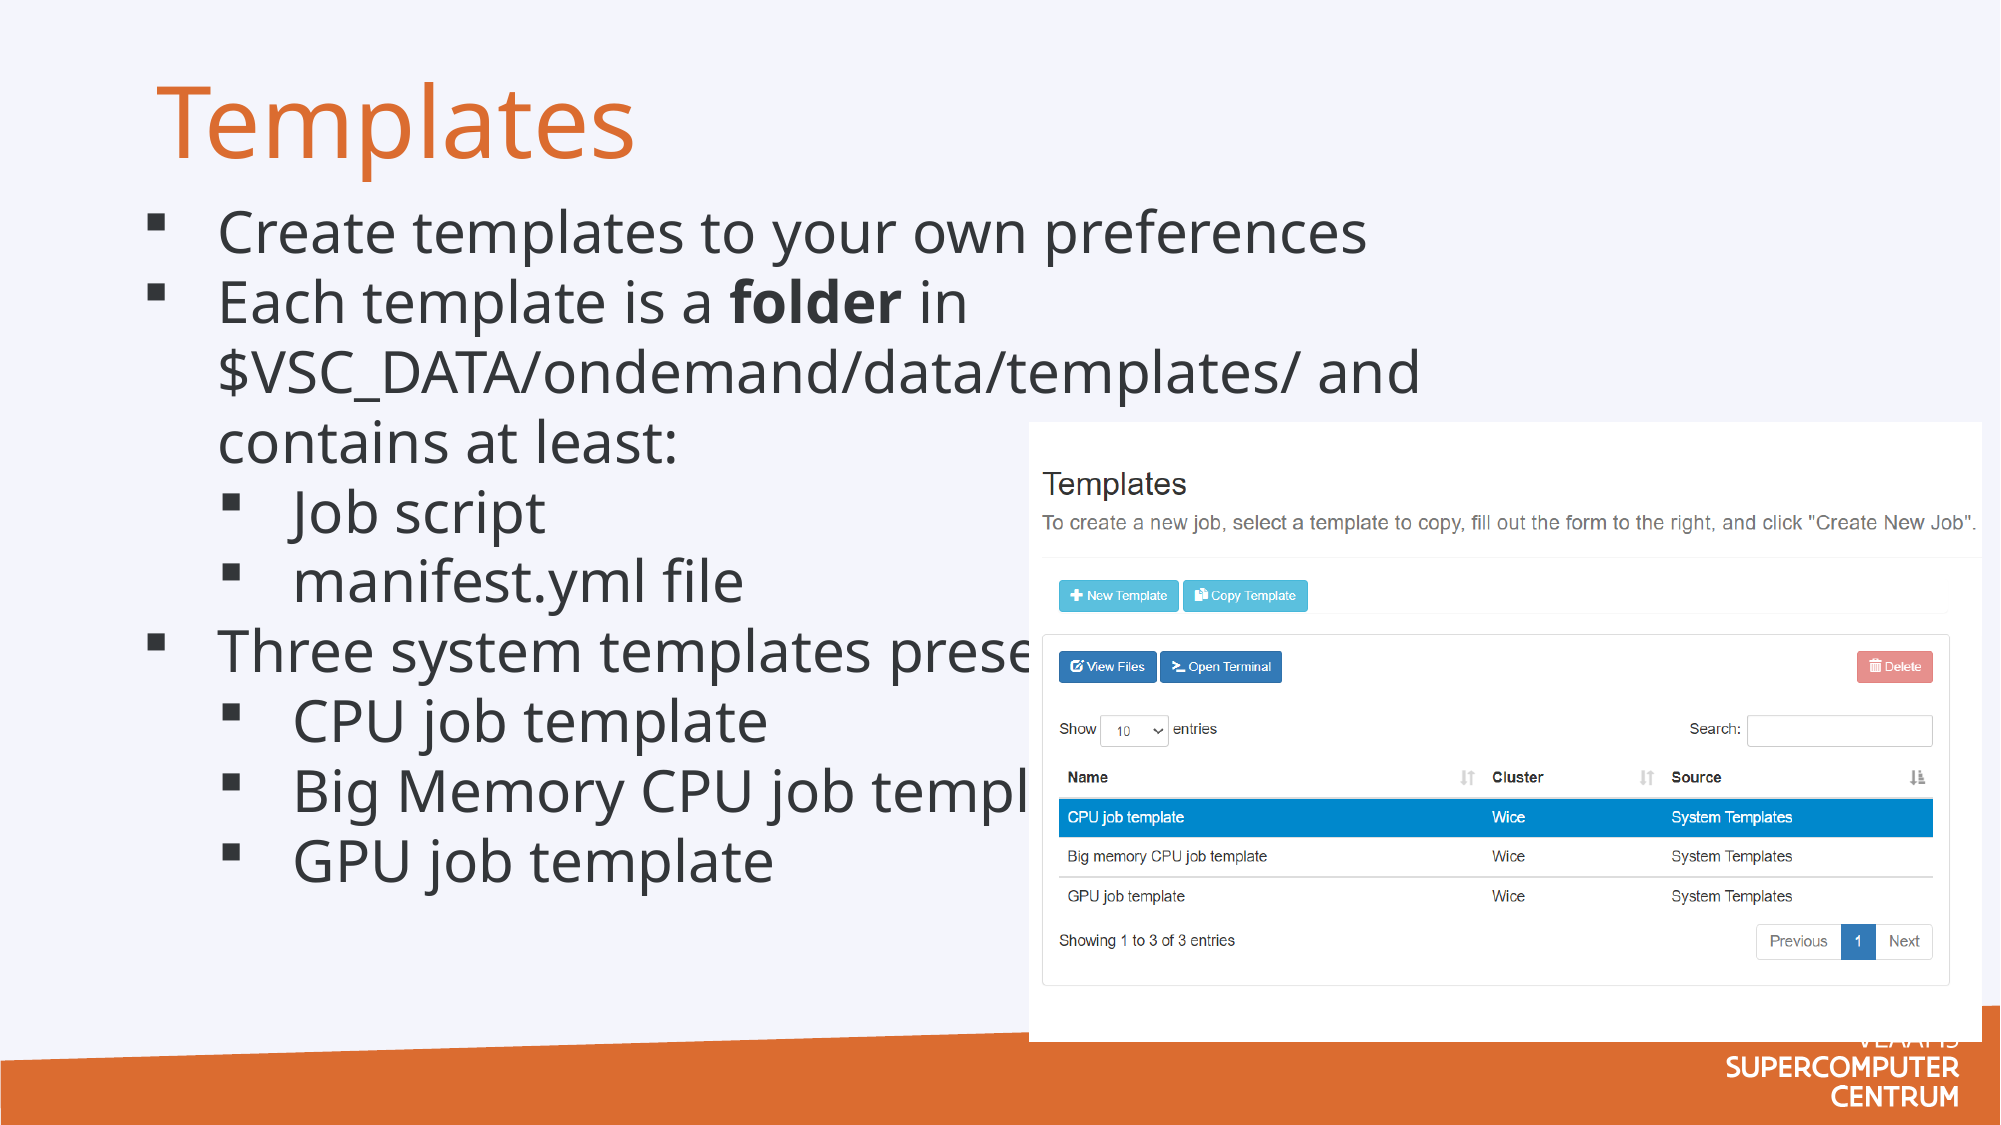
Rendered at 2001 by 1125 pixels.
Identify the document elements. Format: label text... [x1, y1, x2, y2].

picture [1029, 422, 1982, 1117]
text_box Create templates to your own preferences Each template is a folder in $VSC_DATA/ondemand/data/templates/ and contains at least: Job script manifest.yml file Three system templates present: CPU job template Big Memory CPU job template GPU job template [0, 187, 1667, 1125]
text_box Templates [141, 51, 1939, 186]
